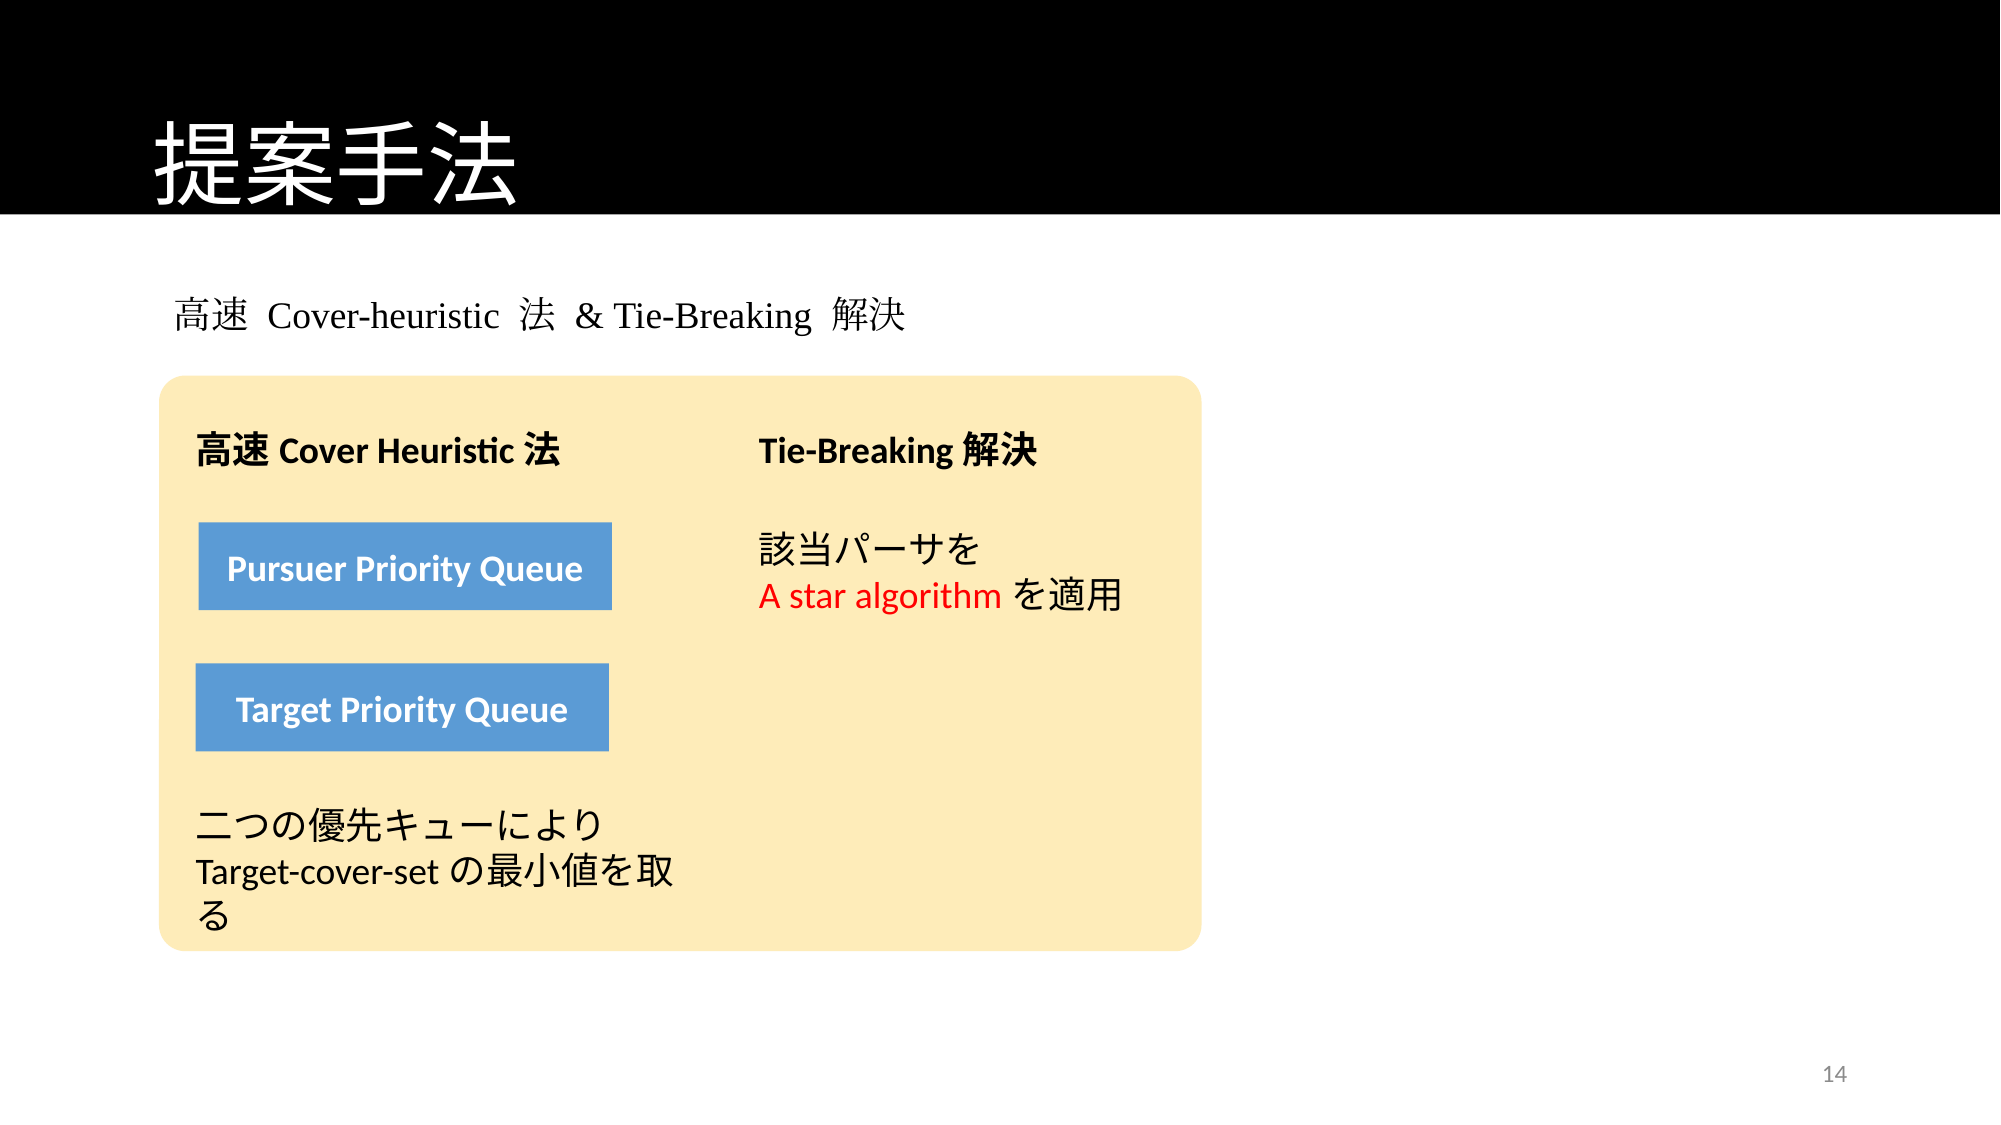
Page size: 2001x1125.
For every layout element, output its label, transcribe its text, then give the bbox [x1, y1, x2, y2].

text_box [0, 0, 2000, 216]
text_box 高速 Cover-heuristic 法 & Tie-Breaking 解決 [159, 283, 932, 344]
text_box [159, 375, 1202, 952]
slide_number 14 [1412, 1042, 1863, 1103]
title 提案手法 [137, 59, 1863, 278]
